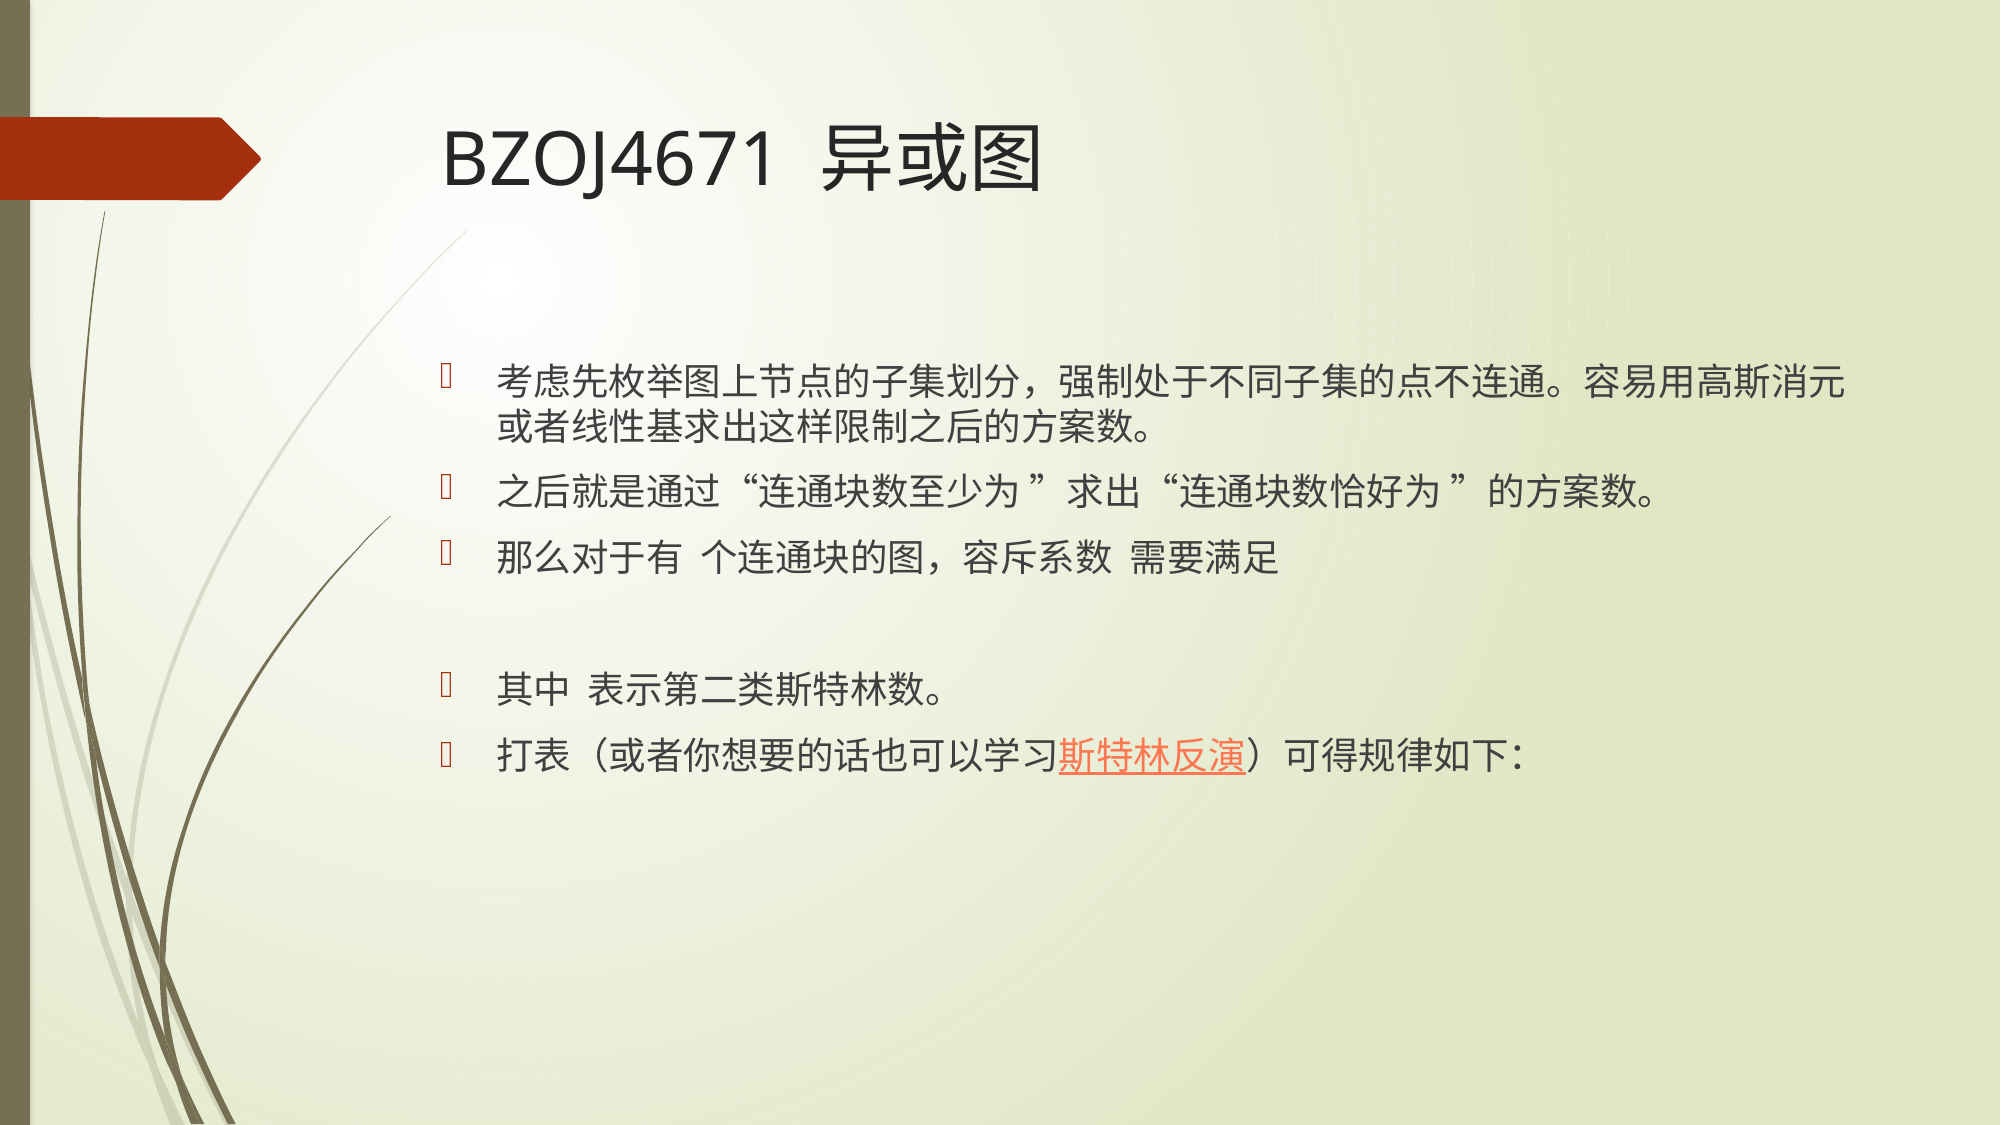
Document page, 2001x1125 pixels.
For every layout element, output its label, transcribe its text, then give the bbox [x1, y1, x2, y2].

title BZOJ4671 异或图 [425, 102, 1888, 313]
